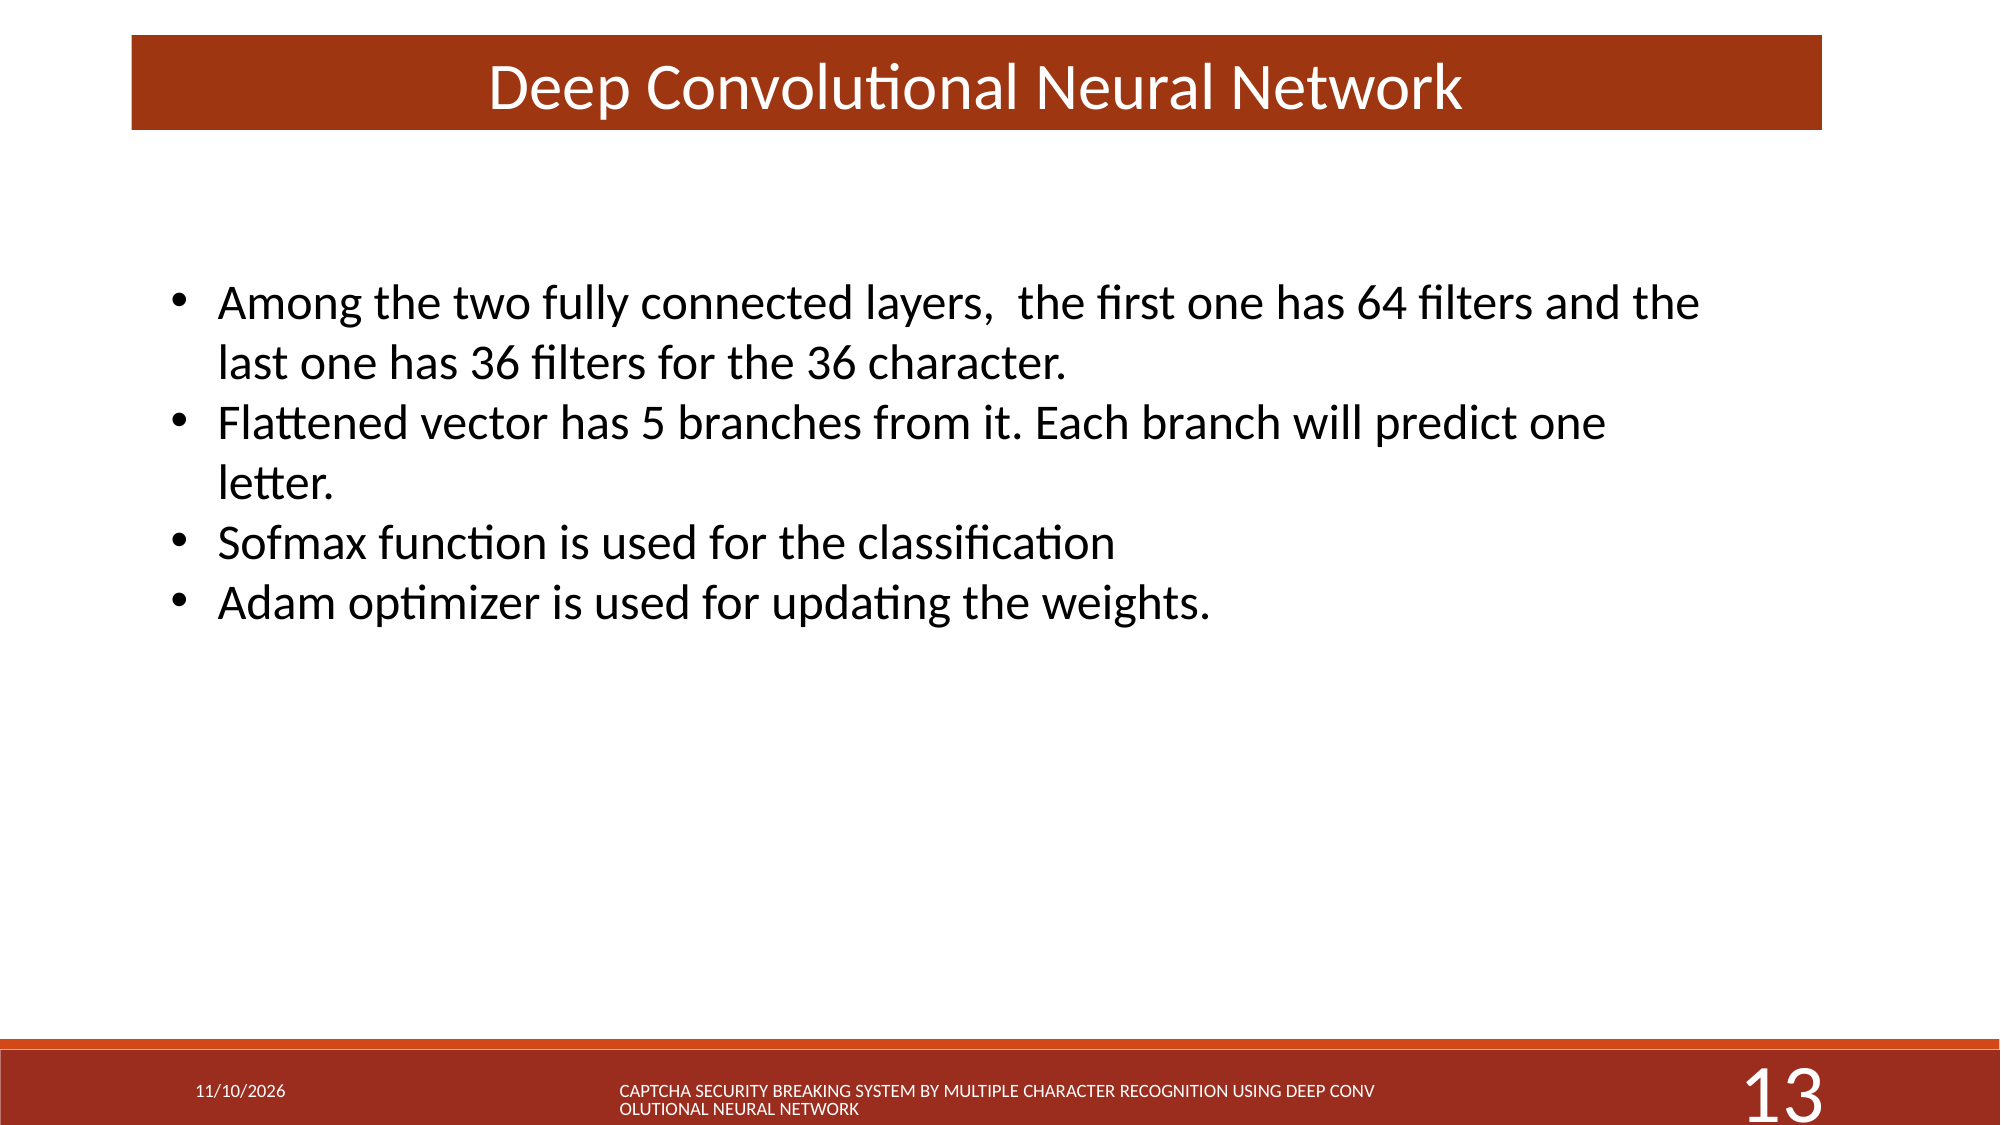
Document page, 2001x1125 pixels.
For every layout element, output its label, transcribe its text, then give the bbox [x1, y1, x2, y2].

slide_number 13 [1624, 1059, 1840, 1120]
footer CAPTCHA Security Breaking System By Multiple Character Recognition Using Deep Convolutional Neural Network [604, 1059, 1396, 1120]
text_box Among the two fully connected layers, the first one has 64 filters and the last one has 36 filters for the 36 character. Flattened vector has 5 branches from it. Each branch will predict one letter. Sofmax function is used for the classification Adam optimizer is used for updating the weights. [155, 262, 1747, 682]
text_box Deep Convolutional Neural Network [131, 35, 1822, 130]
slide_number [180, 1059, 586, 1120]
